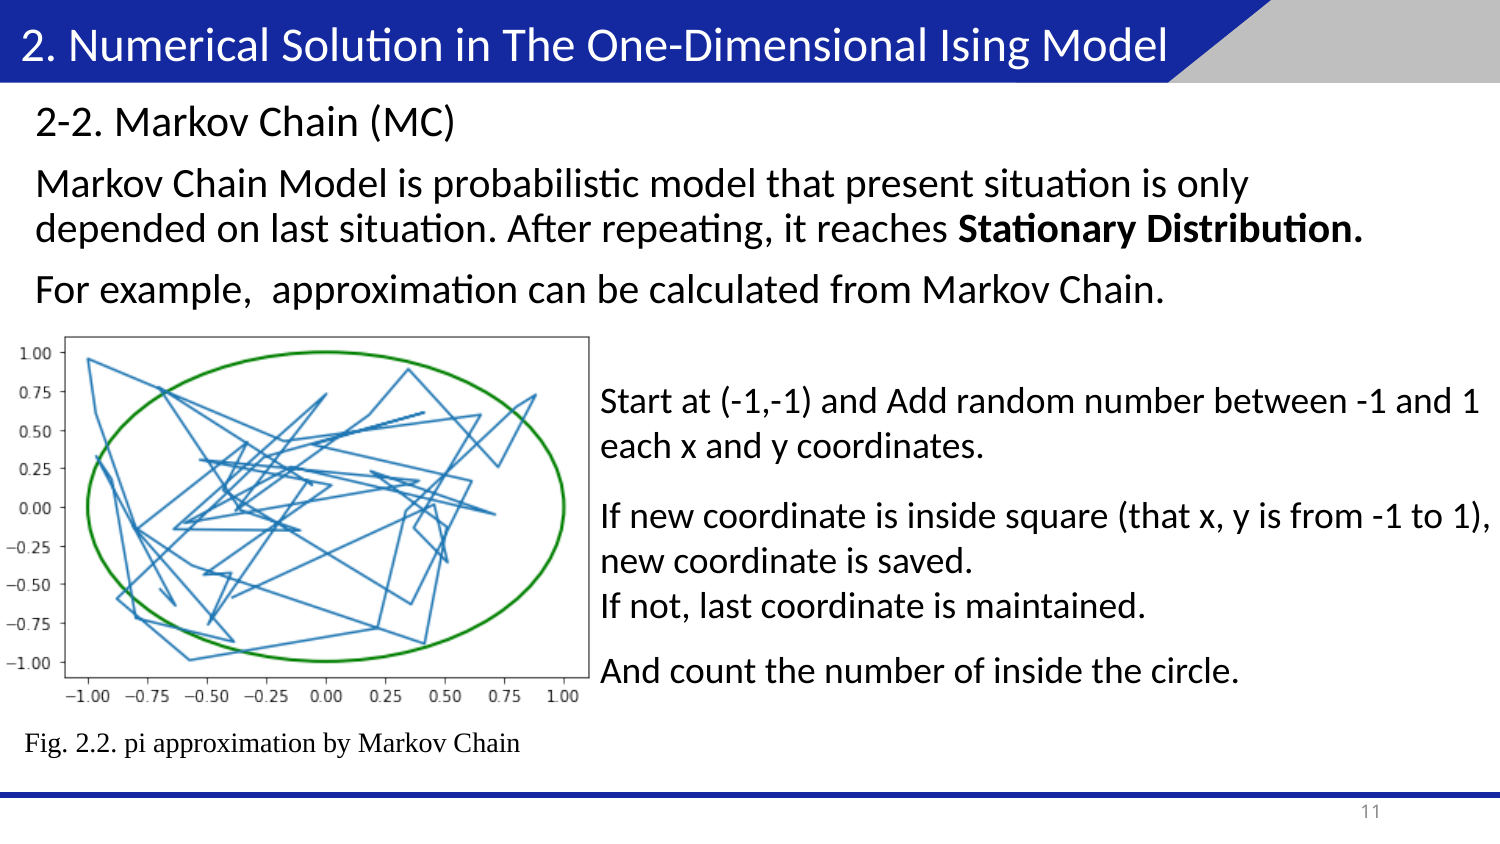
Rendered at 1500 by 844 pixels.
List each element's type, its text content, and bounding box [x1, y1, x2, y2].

text_box Fig. 2.2. pi approximation by Markov Chain [9, 717, 537, 766]
slide_number 11 [1059, 790, 1397, 836]
text_box 2. Numerical Solution in The One-Dimensional Ising Model [5, 11, 1300, 80]
picture [0, 327, 598, 715]
